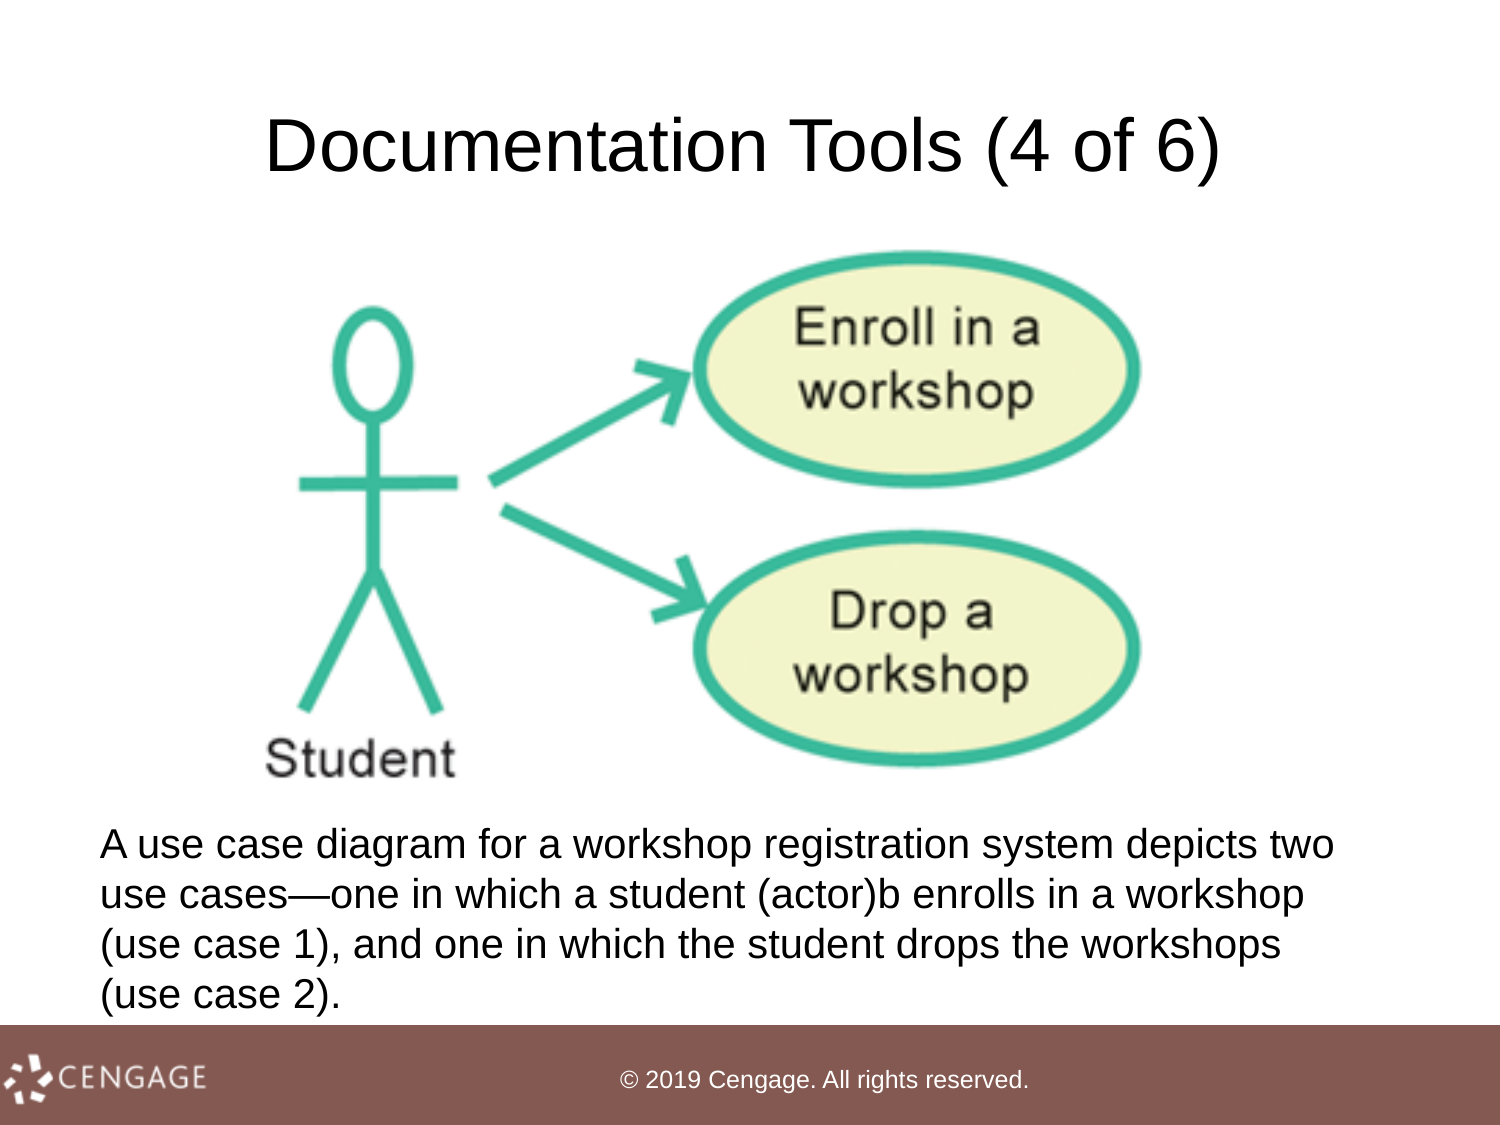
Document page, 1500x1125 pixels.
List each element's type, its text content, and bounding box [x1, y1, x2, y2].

list A use case diagram for a workshop registration system depicts two use cases—one in which a student (actor)b enrolls in a workshop (use case 1), and one in which the student drops the workshops (use case 2). [84, 809, 1376, 1016]
picture [231, 237, 1201, 792]
title Documentation Tools (4 of 6) [85, 58, 1403, 224]
picture [0, 1051, 211, 1106]
